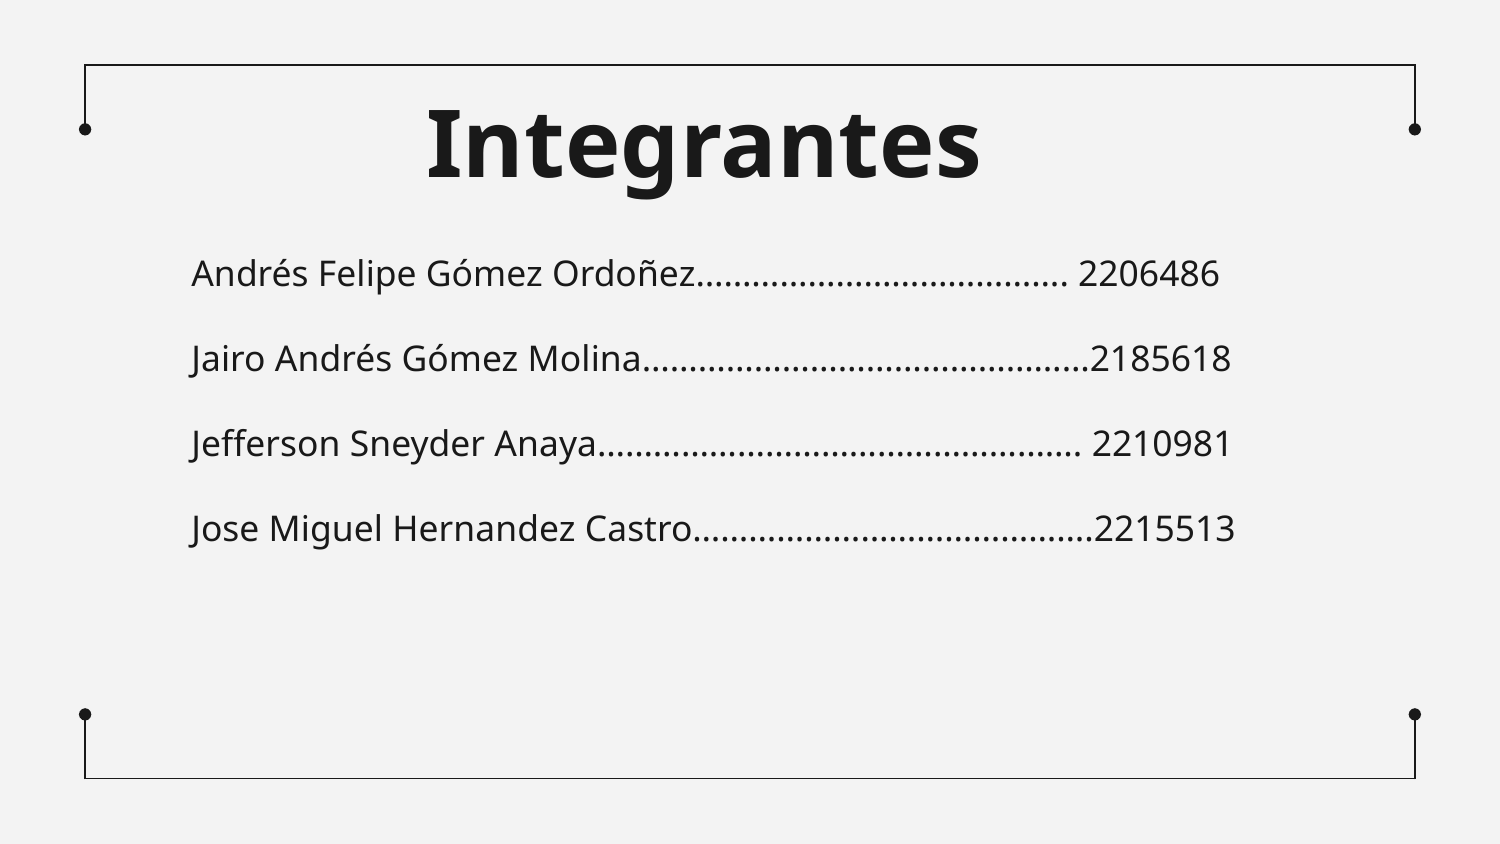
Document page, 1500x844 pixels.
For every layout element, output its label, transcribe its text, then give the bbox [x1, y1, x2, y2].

title Integrantes [411, 97, 1089, 212]
text_box Andrés Felipe Gómez Ordoñez…………………………………. 2206486 Jairo Andrés Gómez Molina…………………………………………2185618 Jefferson Sneyder Anaya……………………………………………. 2210981 Jose Miguel Hernandez Castro…………………………………….2215513 [176, 236, 1324, 564]
